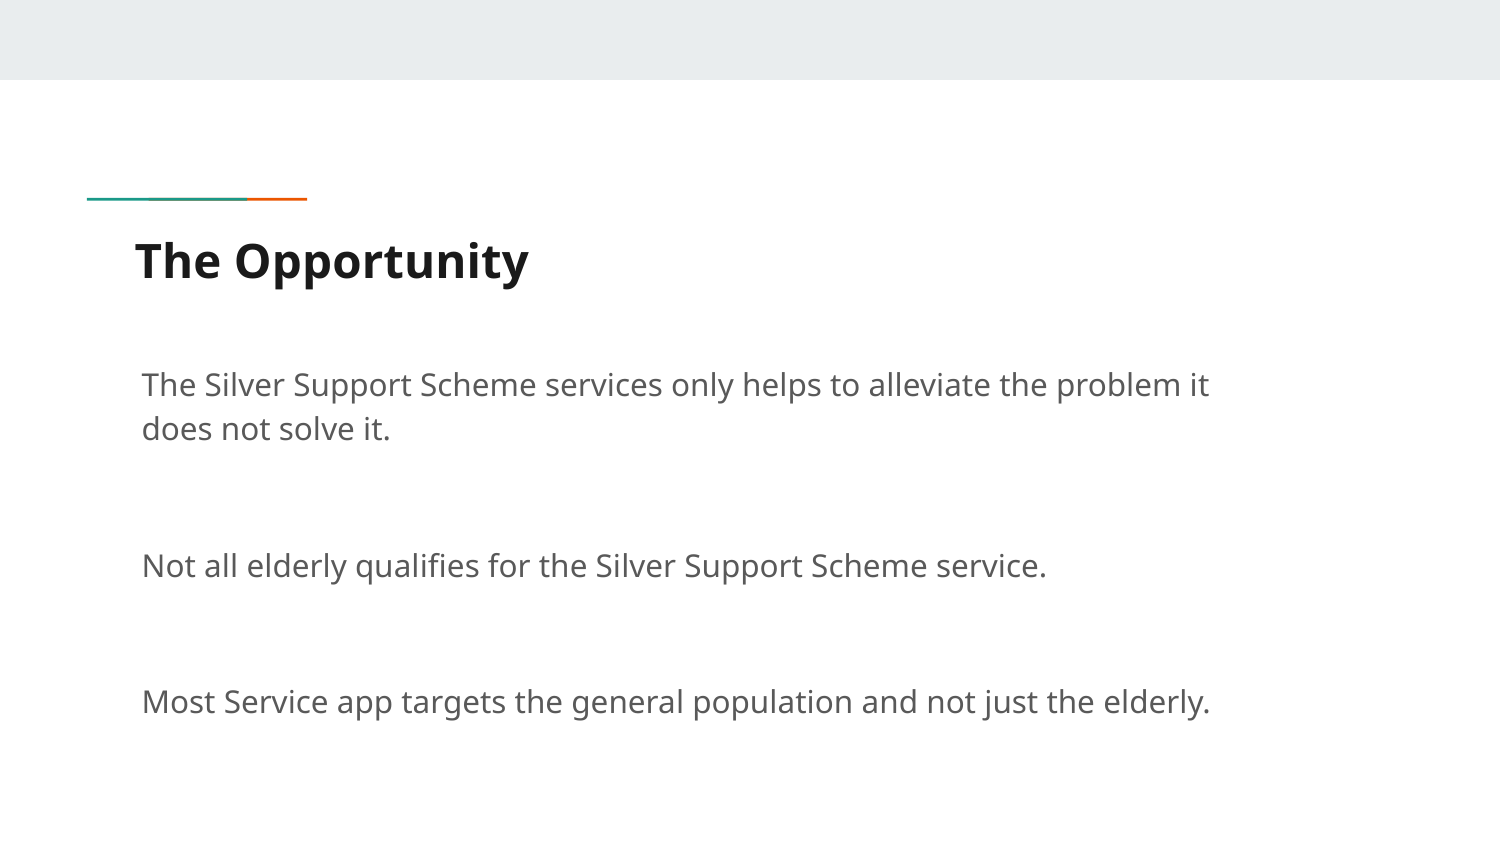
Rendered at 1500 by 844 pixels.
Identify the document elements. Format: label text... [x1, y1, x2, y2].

title The Opportunity [119, 216, 1381, 305]
list The Silver Support Scheme services only helps to alleviate the problem it does not solve it. Not all elderly qualifies for the Silver Support Scheme service. Most Service app targets the general population and not just the elderly. [126, 344, 1253, 716]
